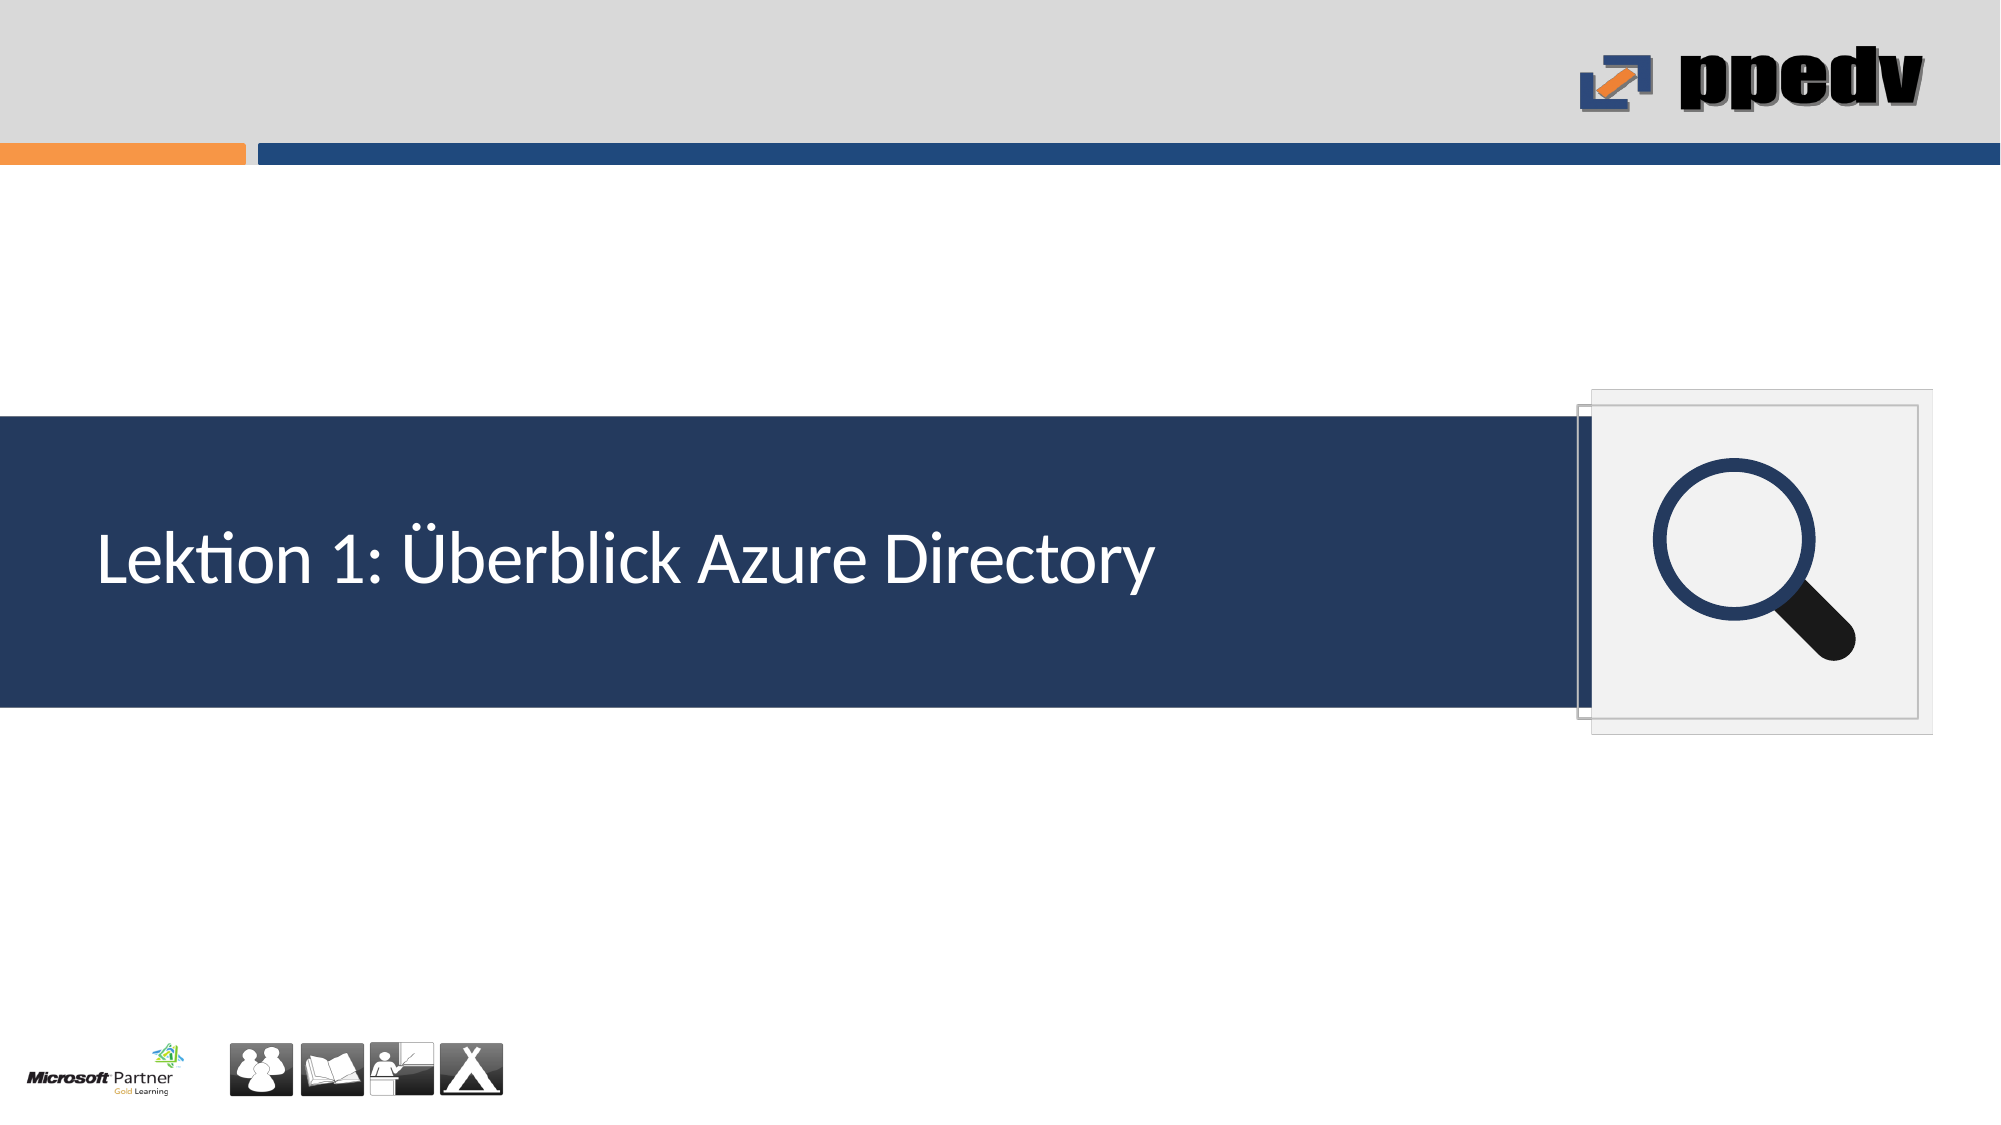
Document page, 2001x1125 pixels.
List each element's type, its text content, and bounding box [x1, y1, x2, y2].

picture [1566, 40, 1953, 123]
title Lektion 1: Überblick Azure Directory [96, 518, 1584, 600]
picture [0, 165, 2001, 1125]
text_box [1652, 457, 1838, 669]
